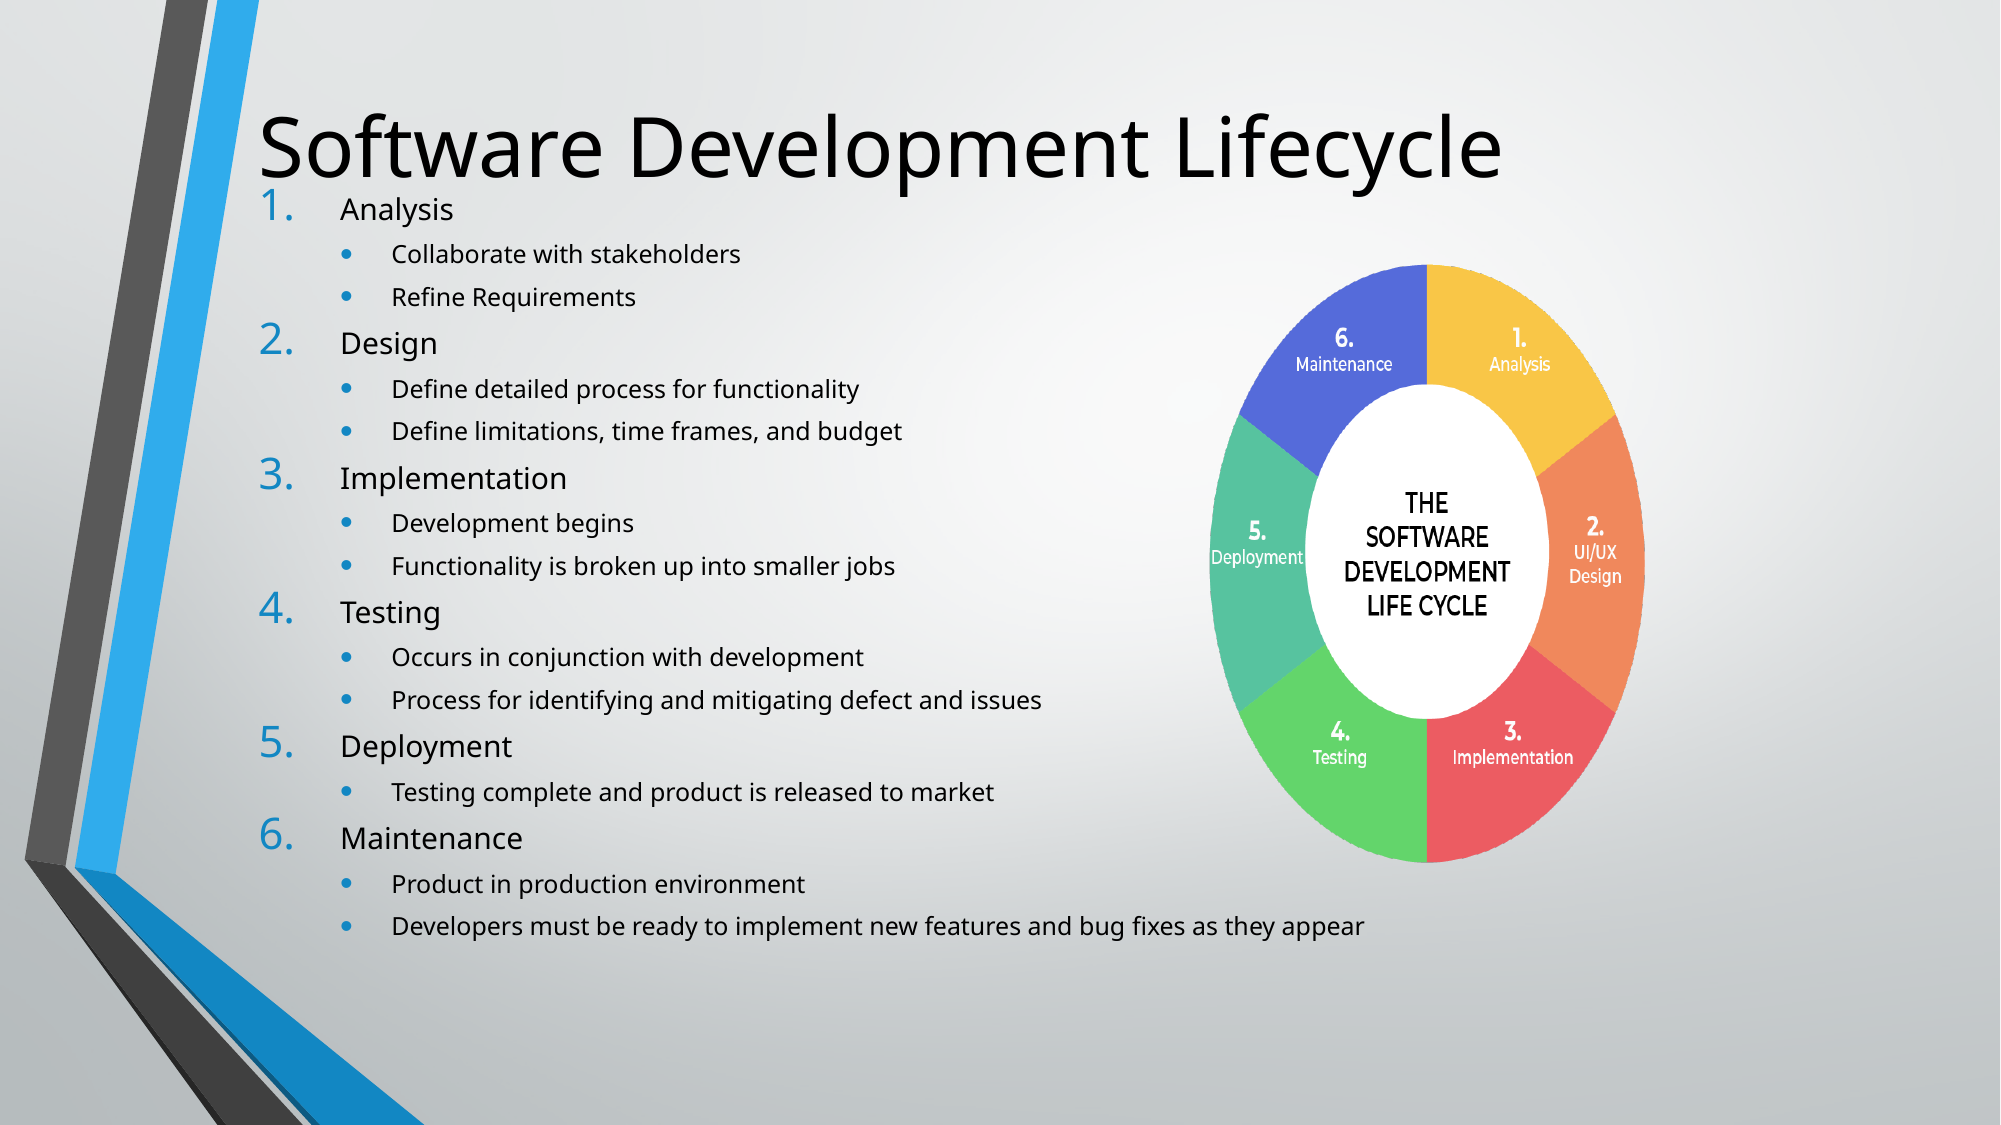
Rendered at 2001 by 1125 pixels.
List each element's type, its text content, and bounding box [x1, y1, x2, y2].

picture [999, 216, 1867, 909]
list Analysis Collaborate with stakeholders Refine Requirements Design Define detailed process for functionality Define limitations, time frames, and budget Implementation Development begins Functionality is broken up into smaller jobs Testing Occurs in conjunction with development Process for identifying and mitigating defect and issues Deployment Testing complete and product is released to market Maintenance Product in production environment Developers must be ready to implement new features and bug fixes as they appear [243, 181, 1887, 950]
title Software Development Lifecycle [243, 0, 1887, 181]
